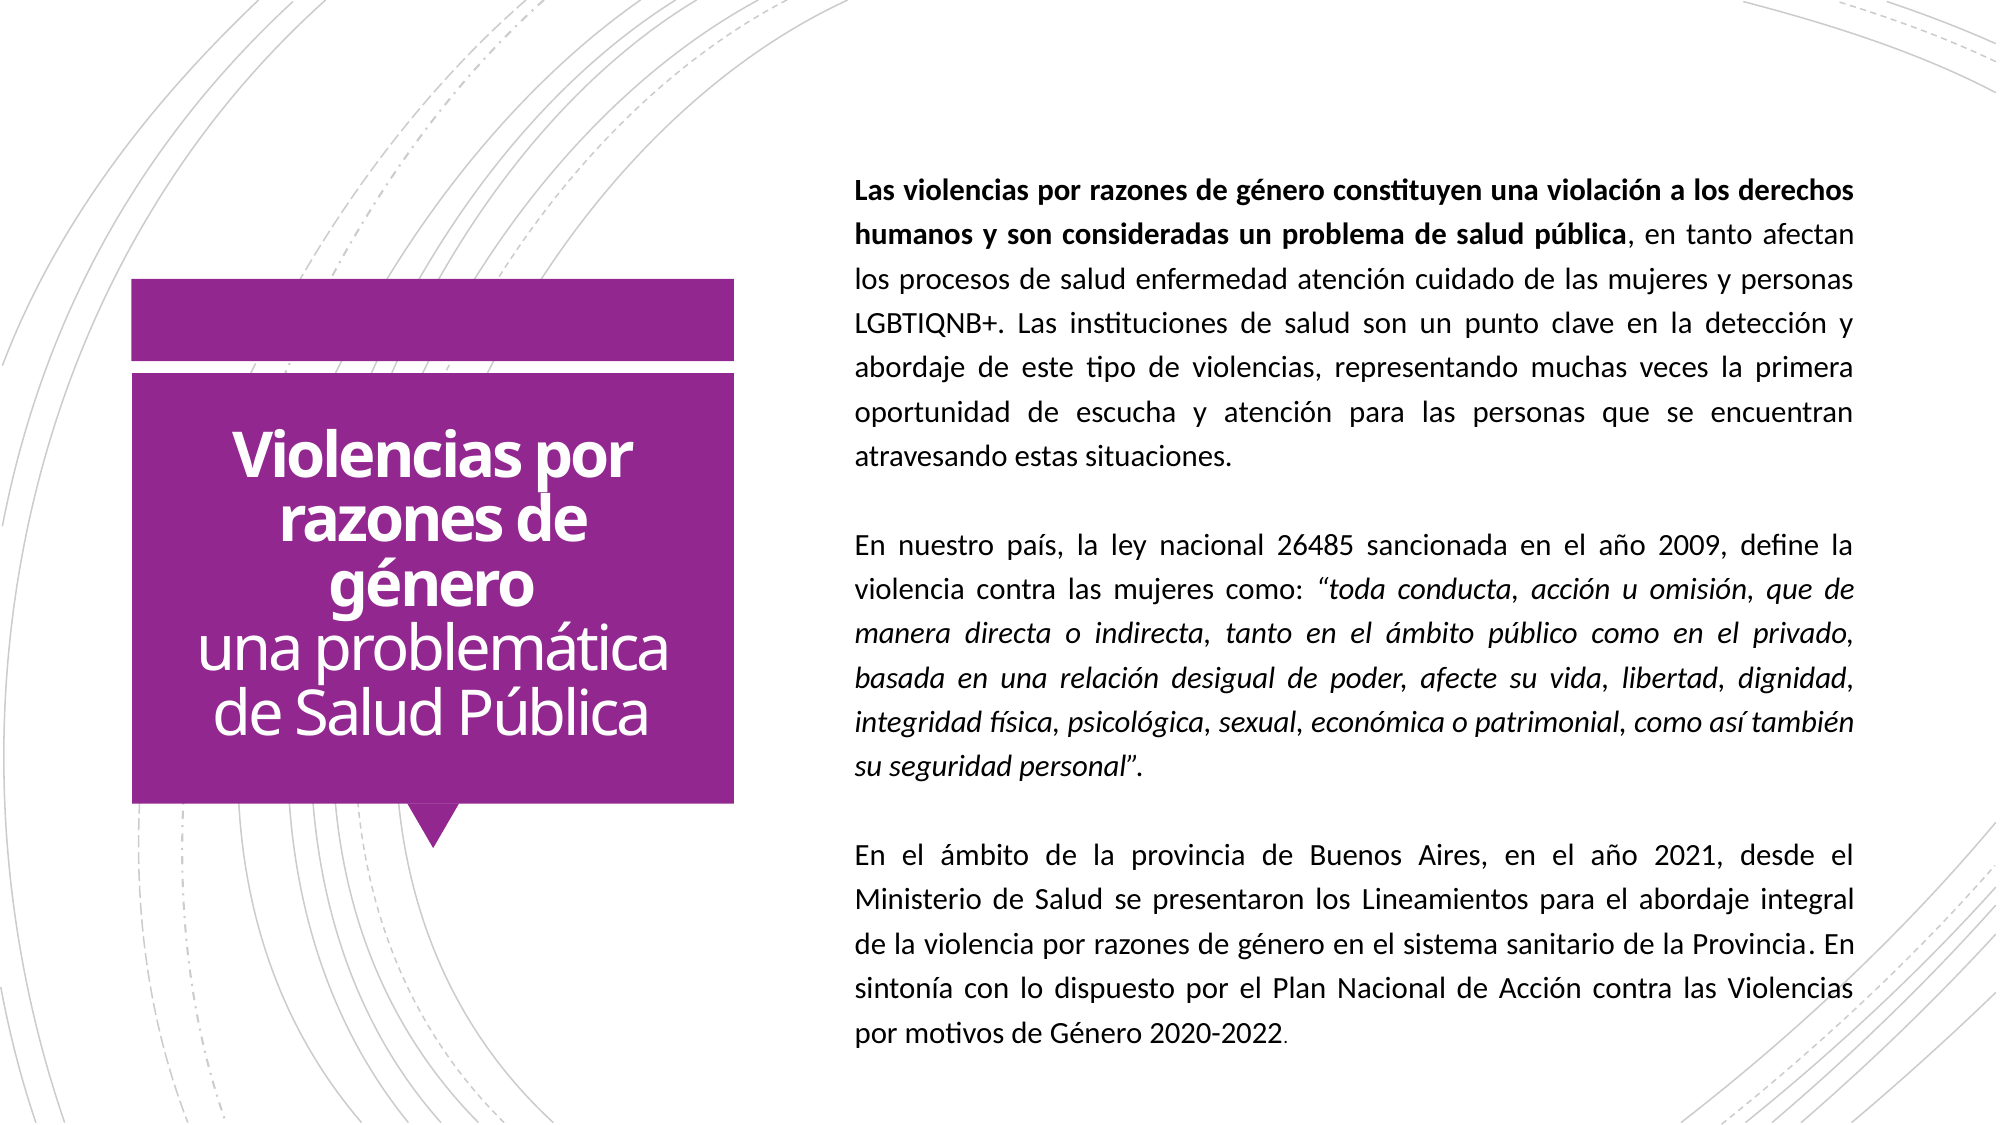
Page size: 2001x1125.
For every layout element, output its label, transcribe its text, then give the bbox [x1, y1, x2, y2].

title Violencias por razones de género una problemática de Salud Pública [145, 385, 720, 789]
list Las violencias por razones de género constituyen una violación a los derechos humanos y son consideradas un problema de salud pública, en tanto afectan los procesos de salud enfermedad atención cuidado de las mujeres y personas LGBTIQNB+. Las instituciones de salud son un punto clave en la detección y abordaje de este tipo de violencias, representando muchas veces la primera oportunidad de escucha y atención para las personas que se encuentran atravesando estas situaciones. En nuestro país, la ley nacional 26485 sancionada en el año 2009, define la violencia contra las mujeres como: “toda conducta, acción u omisión, que de manera directa o indirecta, tanto en el ámbito público como en el privado, basada en una relación desigual de poder, afecte su vida, libertad, dignidad, integridad física, psicológica, sexual, económica o patrimonial, como así también su seguridad personal”. En el ámbito de la provincia de Buenos Aires, en el año 2021, desde el Ministerio de Salud se presentaron los Lineamientos para el abordaje integral de la violencia por razones de género en el sistema sanitario de la Provincia. En sintonía con lo dispuesto por el Plan Nacional de Acción contra las Violencias por motivos de Género 2020-2022. [839, 151, 1871, 1125]
